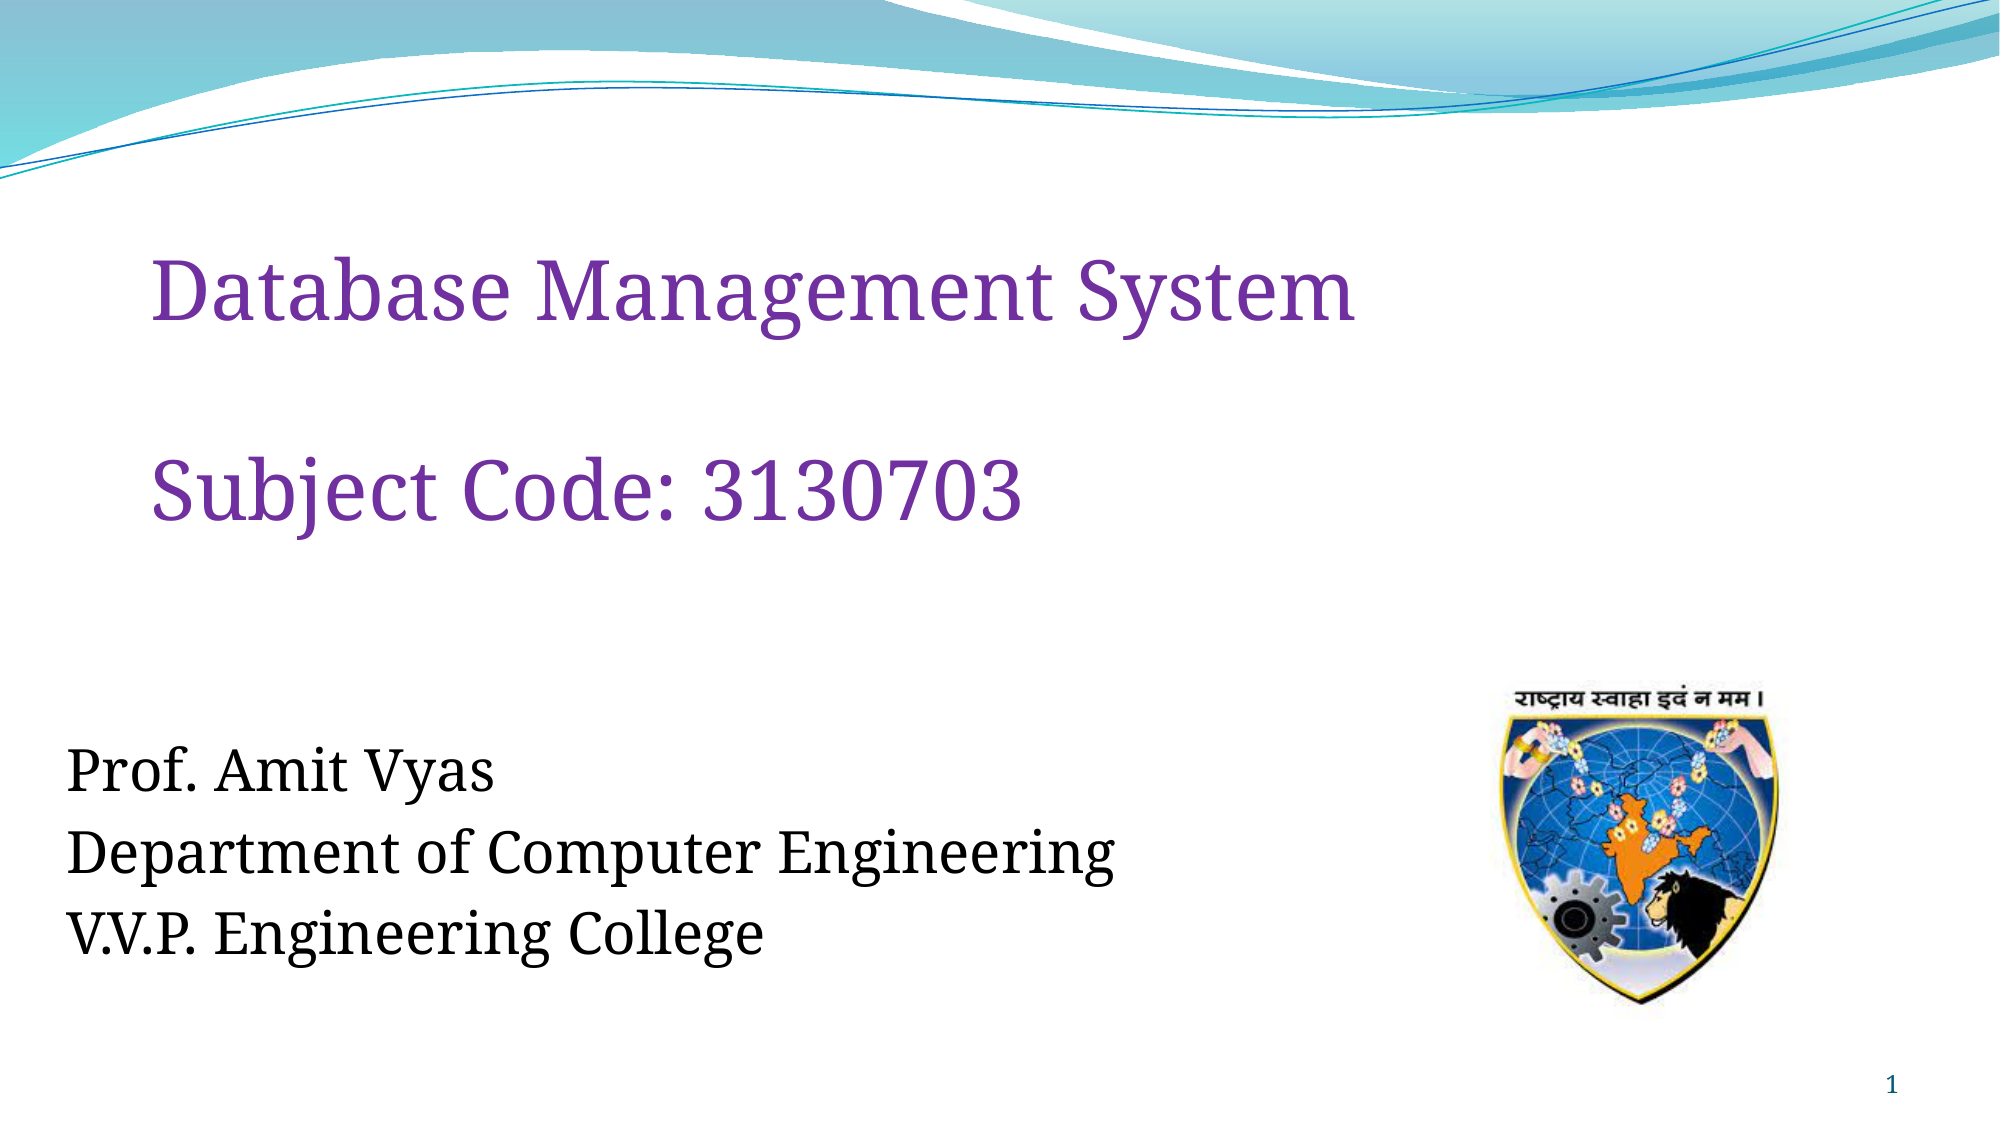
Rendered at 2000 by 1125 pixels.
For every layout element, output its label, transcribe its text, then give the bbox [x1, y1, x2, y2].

slide_number 1 [1732, 1042, 1900, 1103]
table_cell 101 [1459, 670, 1819, 1031]
picture [1465, 667, 1813, 1019]
subtitle Prof. Amit Vyas Department of Computer Engineering V.V.P. Engineering College [66, 562, 1900, 1042]
title Database Management System Subject Code: 3130703 [149, 200, 1850, 538]
